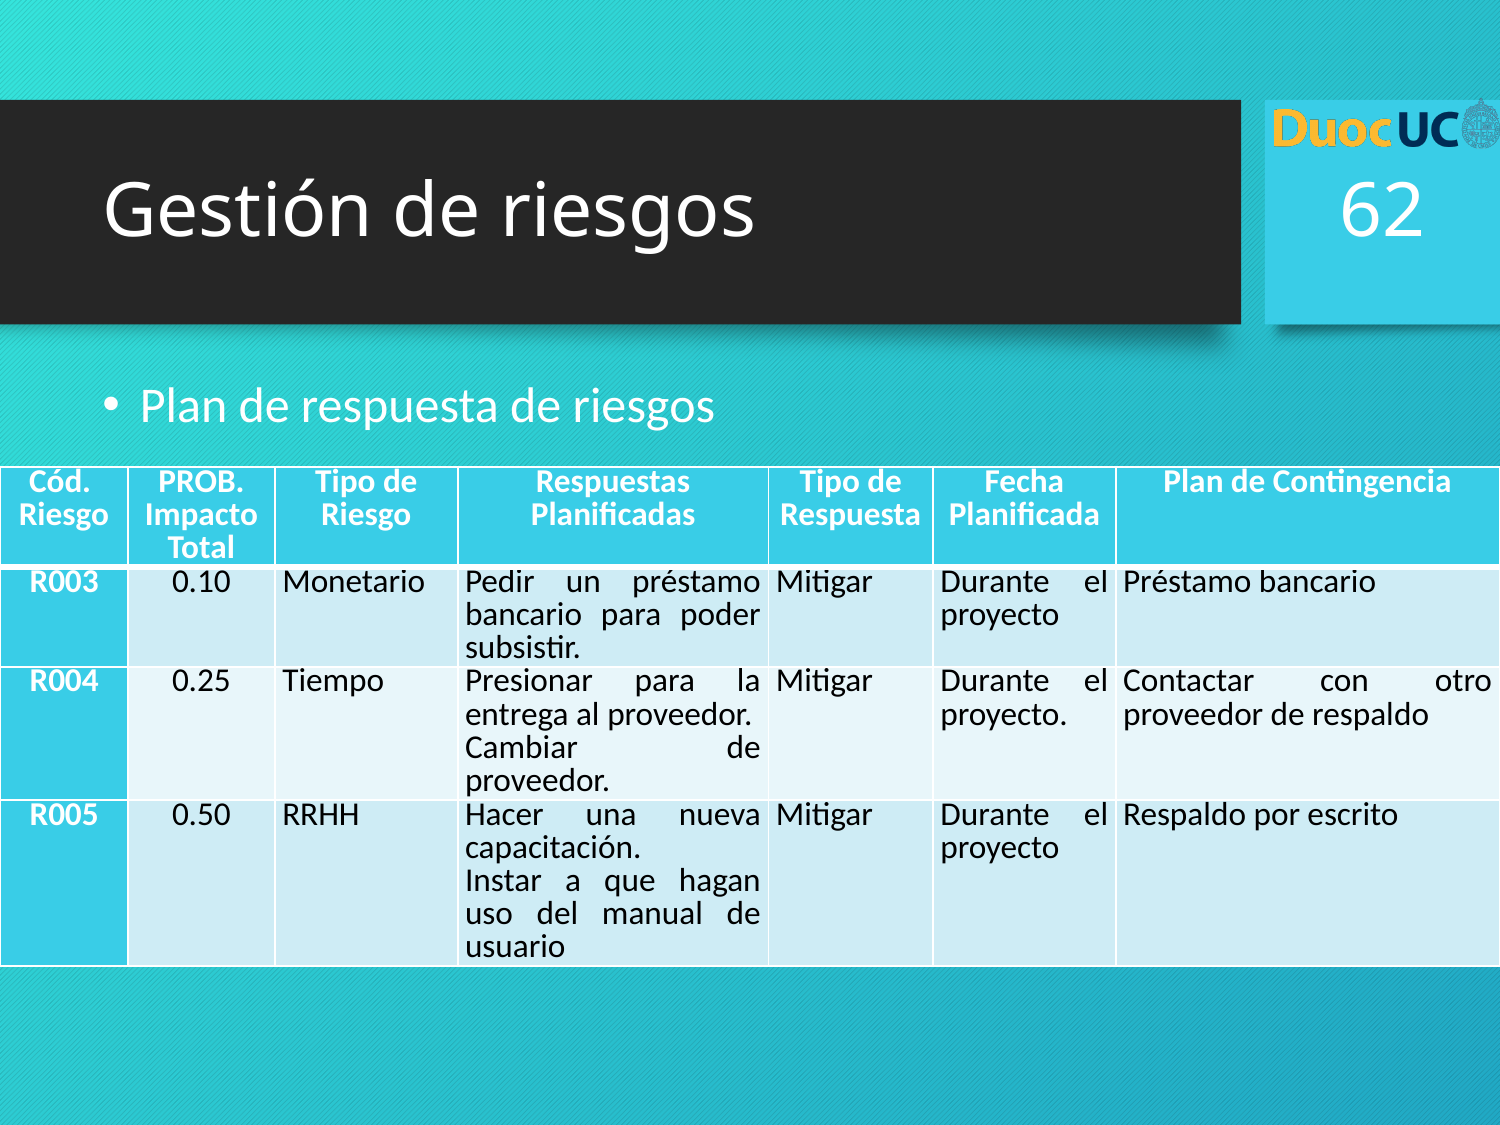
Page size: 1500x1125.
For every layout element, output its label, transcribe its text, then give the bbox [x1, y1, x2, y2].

picture [0, 322, 1251, 376]
table_header PROB. Impacto Total [129, 468, 274, 564]
table_cell Mitigar [769, 668, 932, 799]
table_cell Pedir un préstamo bancario para poder subsistir. [459, 570, 768, 666]
table_header Respuestas Planificadas [459, 468, 768, 564]
list Plan de respuesta de riesgos [87, 372, 1218, 466]
table_cell R004 [1, 668, 127, 799]
table_header Cód. Riesgo [1, 468, 127, 564]
table_cell RRHH [276, 801, 457, 965]
table_cell R003 [1, 570, 127, 666]
table_header Tipo de Riesgo [276, 468, 457, 564]
table_cell Mitigar [769, 801, 932, 965]
table_cell Durante el proyecto [934, 570, 1115, 666]
table_cell Presionar para la entrega al proveedor. Cambiar de proveedor. [459, 668, 768, 799]
table_cell 0.10 [129, 570, 274, 666]
table_cell 0.25 [129, 668, 274, 799]
title Gestión de riesgos [87, 123, 1219, 301]
table_cell Préstamo bancario [1117, 570, 1499, 666]
table_cell Durante el proyecto [934, 801, 1115, 965]
slide_number 62 [1287, 149, 1478, 303]
picture [1265, 325, 1500, 348]
table_header Tipo de Respuesta [769, 468, 932, 564]
picture [1274, 98, 1500, 149]
table_cell Durante el proyecto. [934, 668, 1115, 799]
table_cell Monetario [276, 570, 457, 666]
table_header Plan de Contingencia [1117, 468, 1499, 564]
table_cell Hacer una nueva capacitación. Instar a que hagan uso del manual de usuario [459, 801, 768, 965]
table_cell Contactar con otro proveedor de respaldo [1117, 668, 1499, 799]
table_cell Respaldo por escrito [1117, 801, 1499, 965]
table_cell Mitigar [769, 570, 932, 666]
table_header Fecha Planificada [934, 468, 1115, 564]
table_cell R005 [1, 801, 127, 965]
table_cell Tiempo [276, 668, 457, 799]
table_cell 0.50 [129, 801, 274, 965]
